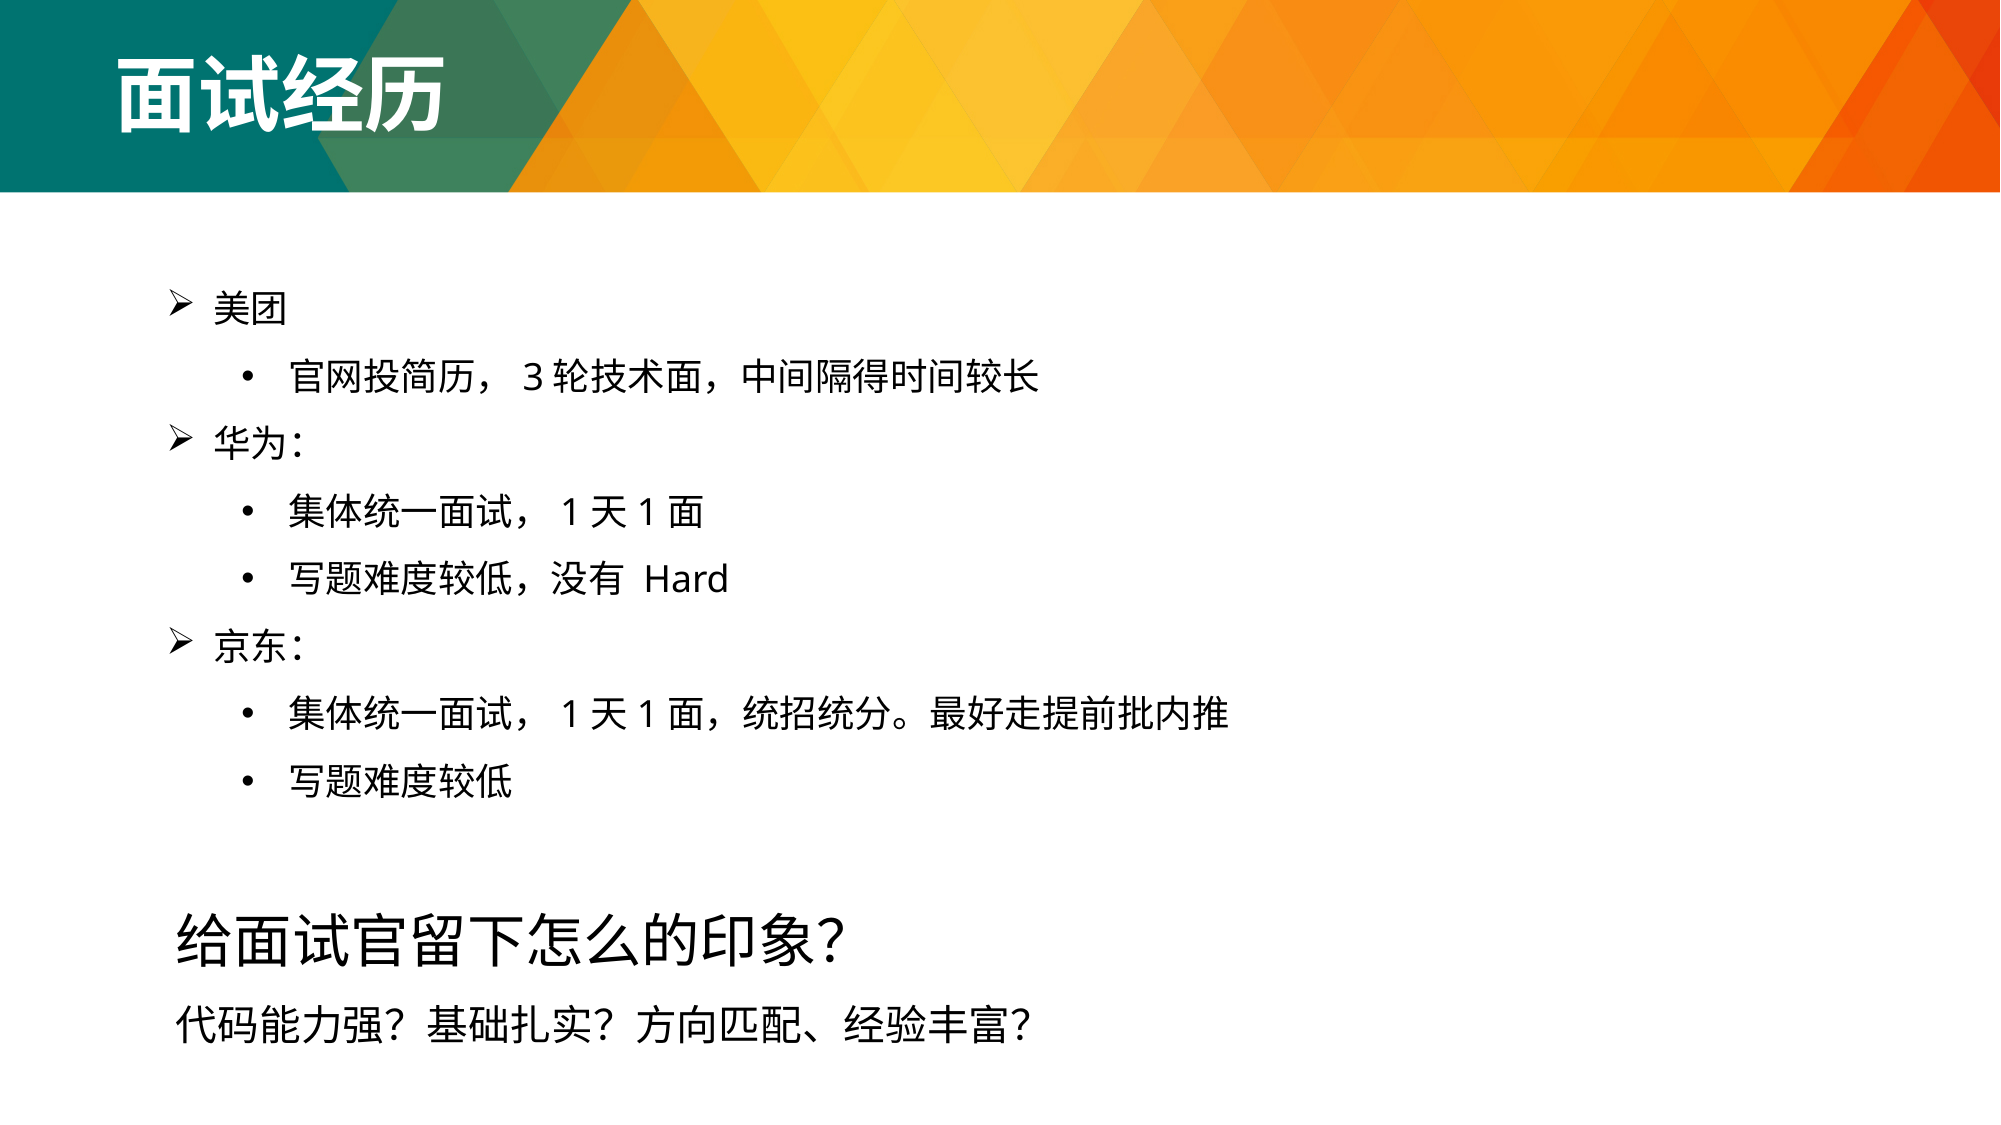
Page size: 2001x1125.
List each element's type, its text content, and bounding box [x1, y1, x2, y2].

text_box 美团 官网投简历，3轮技术面，中间隔得时间较长 华为： 集体统一面试，1天1面 写题难度较低，没有 Hard 京东： 集体统一面试，1天1面，统招统分。最好走提前批内推 写题难度较低 [151, 255, 1975, 811]
text_box 给面试官留下怎么的印象？ 代码能力强？基础扎实？方向匹配、经验丰富？ [85, 861, 1068, 1057]
picture [0, 0, 2000, 192]
text_box 面试经历 [99, 35, 1413, 150]
